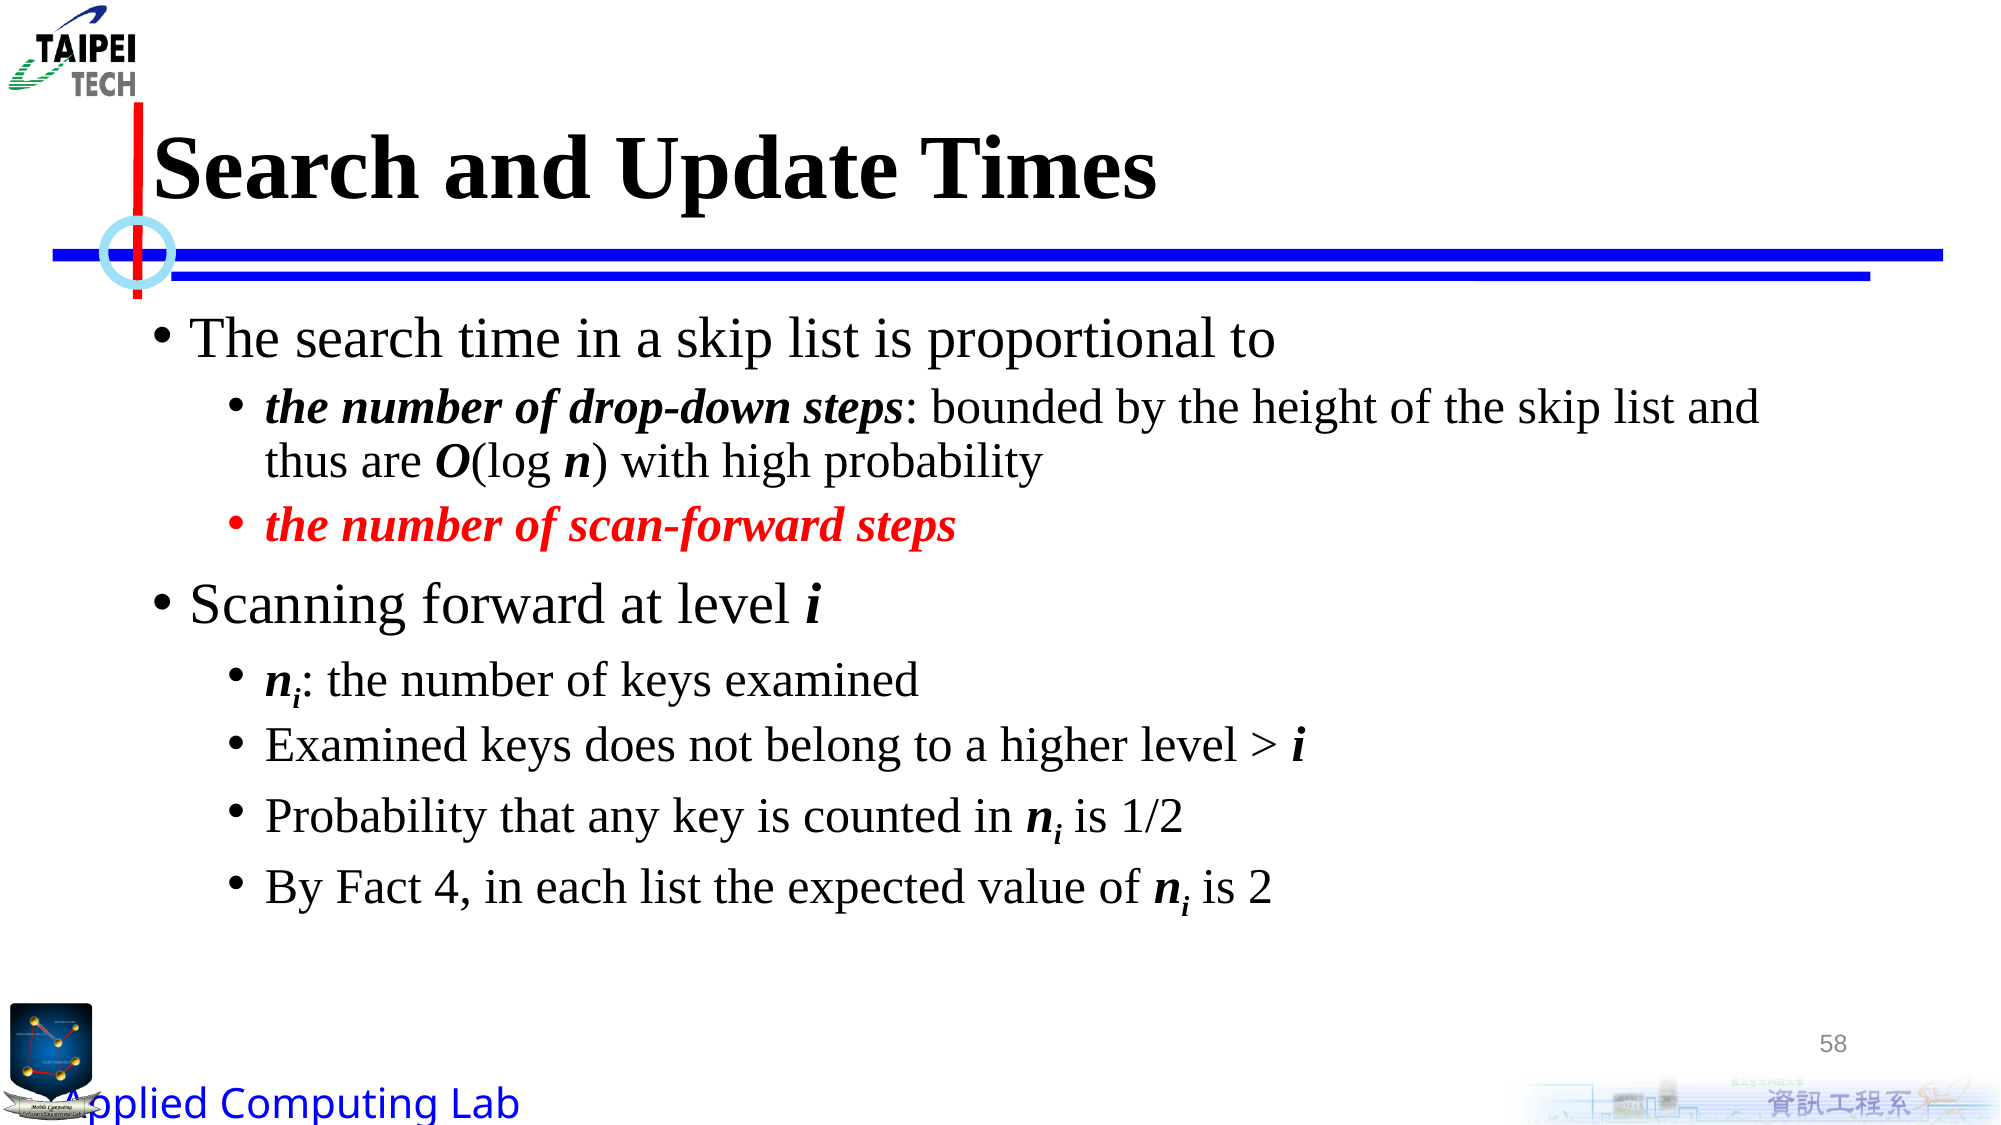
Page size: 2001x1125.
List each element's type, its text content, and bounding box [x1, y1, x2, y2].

picture [0, 999, 102, 1125]
picture [0, 0, 143, 102]
list The search time in a skip list is proportional to the number of drop-down steps: bounded by the height of the skip list and thus are O(log n) with high probability the number of scan-forward steps Scanning forward at level i ni: the number of keys examined Examined keys does not belong to a higher level > i Probability that any key is counted in ni is 1/2 By Fact 4, in each list the expected value of ni is 2 [137, 299, 1863, 1014]
text_box - [1545, 1097, 1978, 1110]
title Search and Update Times [137, 59, 1863, 278]
slide_number 58 [1412, 1012, 1863, 1073]
